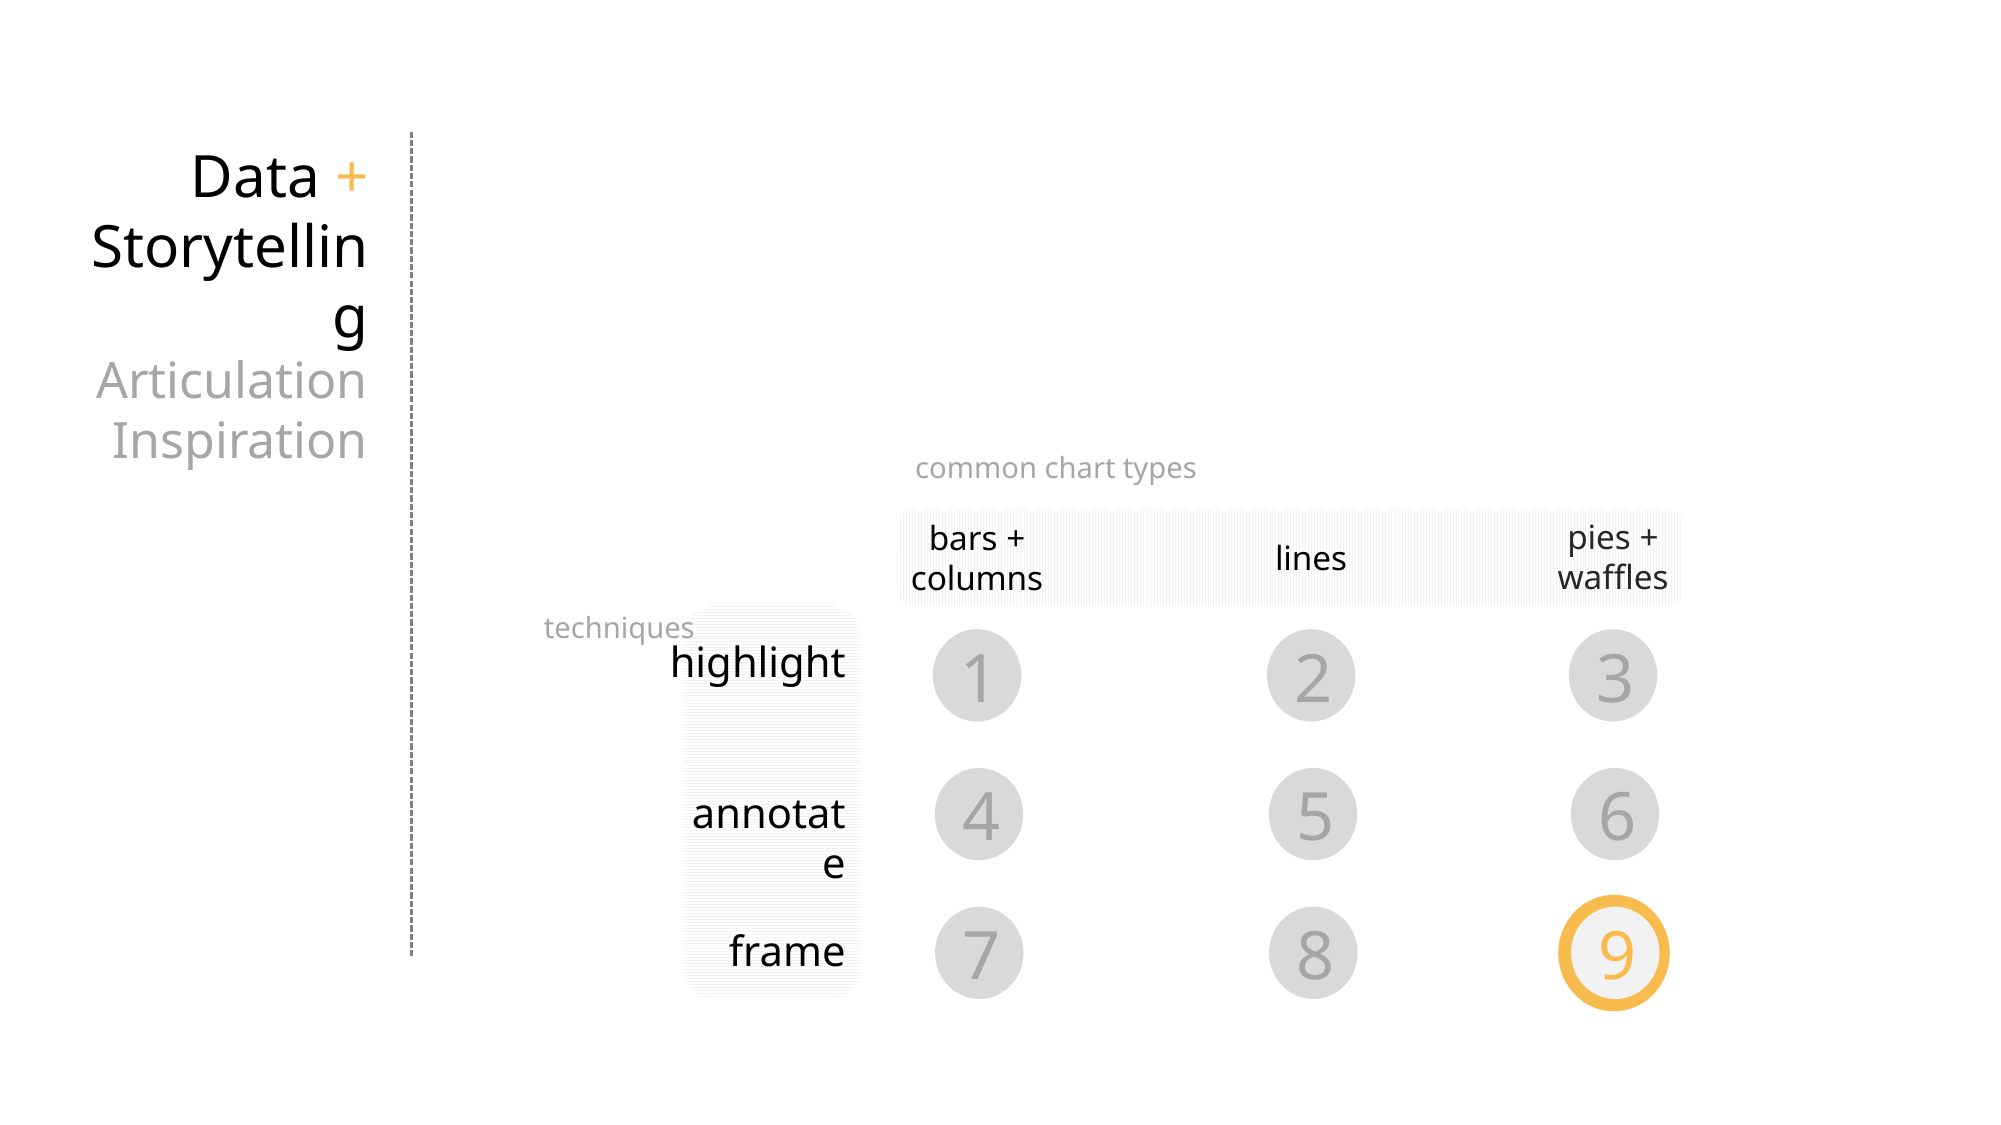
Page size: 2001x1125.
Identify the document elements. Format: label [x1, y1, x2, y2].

text_box [933, 766, 1025, 862]
text_box [529, 601, 862, 1001]
text_box [934, 905, 1025, 1001]
text_box [1267, 766, 1359, 862]
text_box [1265, 628, 1357, 723]
text_box [1567, 628, 1659, 723]
text_box [1569, 766, 1661, 862]
text_box [1557, 893, 1671, 1013]
text_box [60, 131, 383, 477]
text_box [900, 442, 1269, 492]
text_box [892, 507, 1698, 608]
text_box [1268, 905, 1359, 1001]
text_box [931, 628, 1023, 723]
